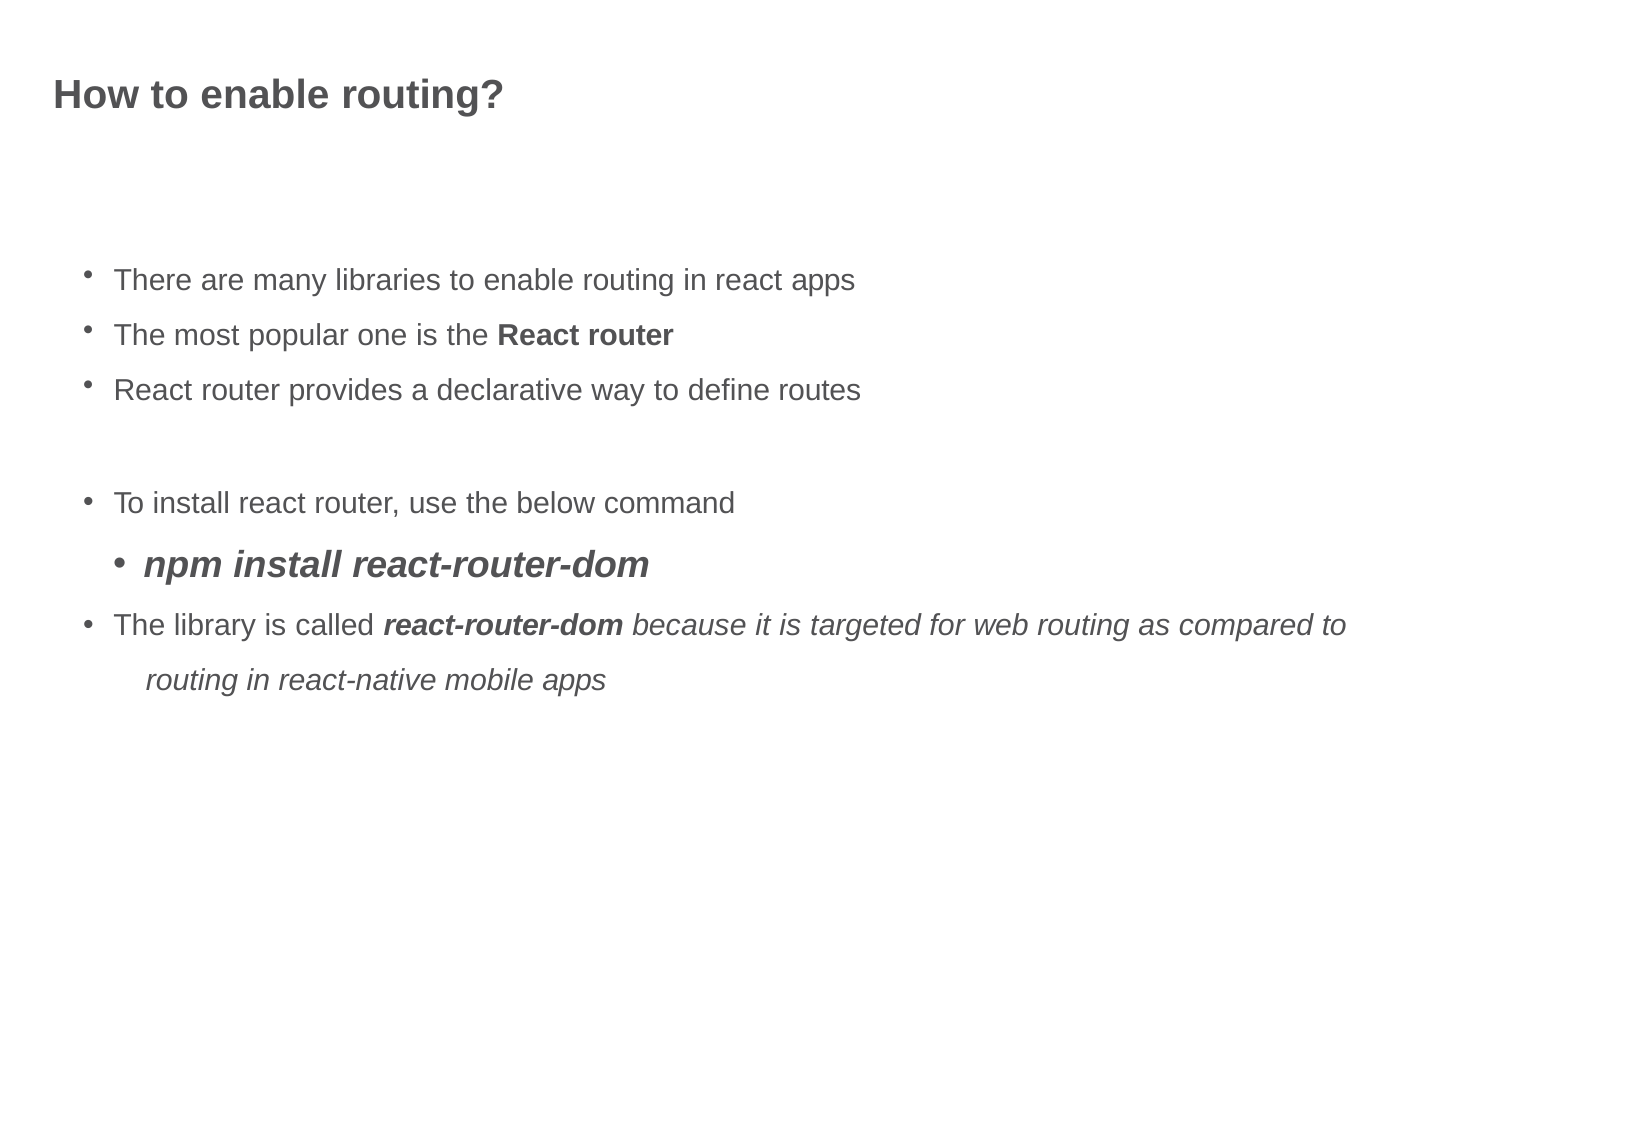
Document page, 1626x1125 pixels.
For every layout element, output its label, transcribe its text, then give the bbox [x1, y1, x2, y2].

title How to enable routing? [51, 65, 508, 256]
text_box There are many libraries to enable routing in react apps The most popular one is the React router React router provides a declarative way to define routes To install react router, use the below command npm install react-router-dom The library is called react-router-dom because it is targeted for web routing as compared to routing in react-native mobile apps [81, 240, 1362, 697]
